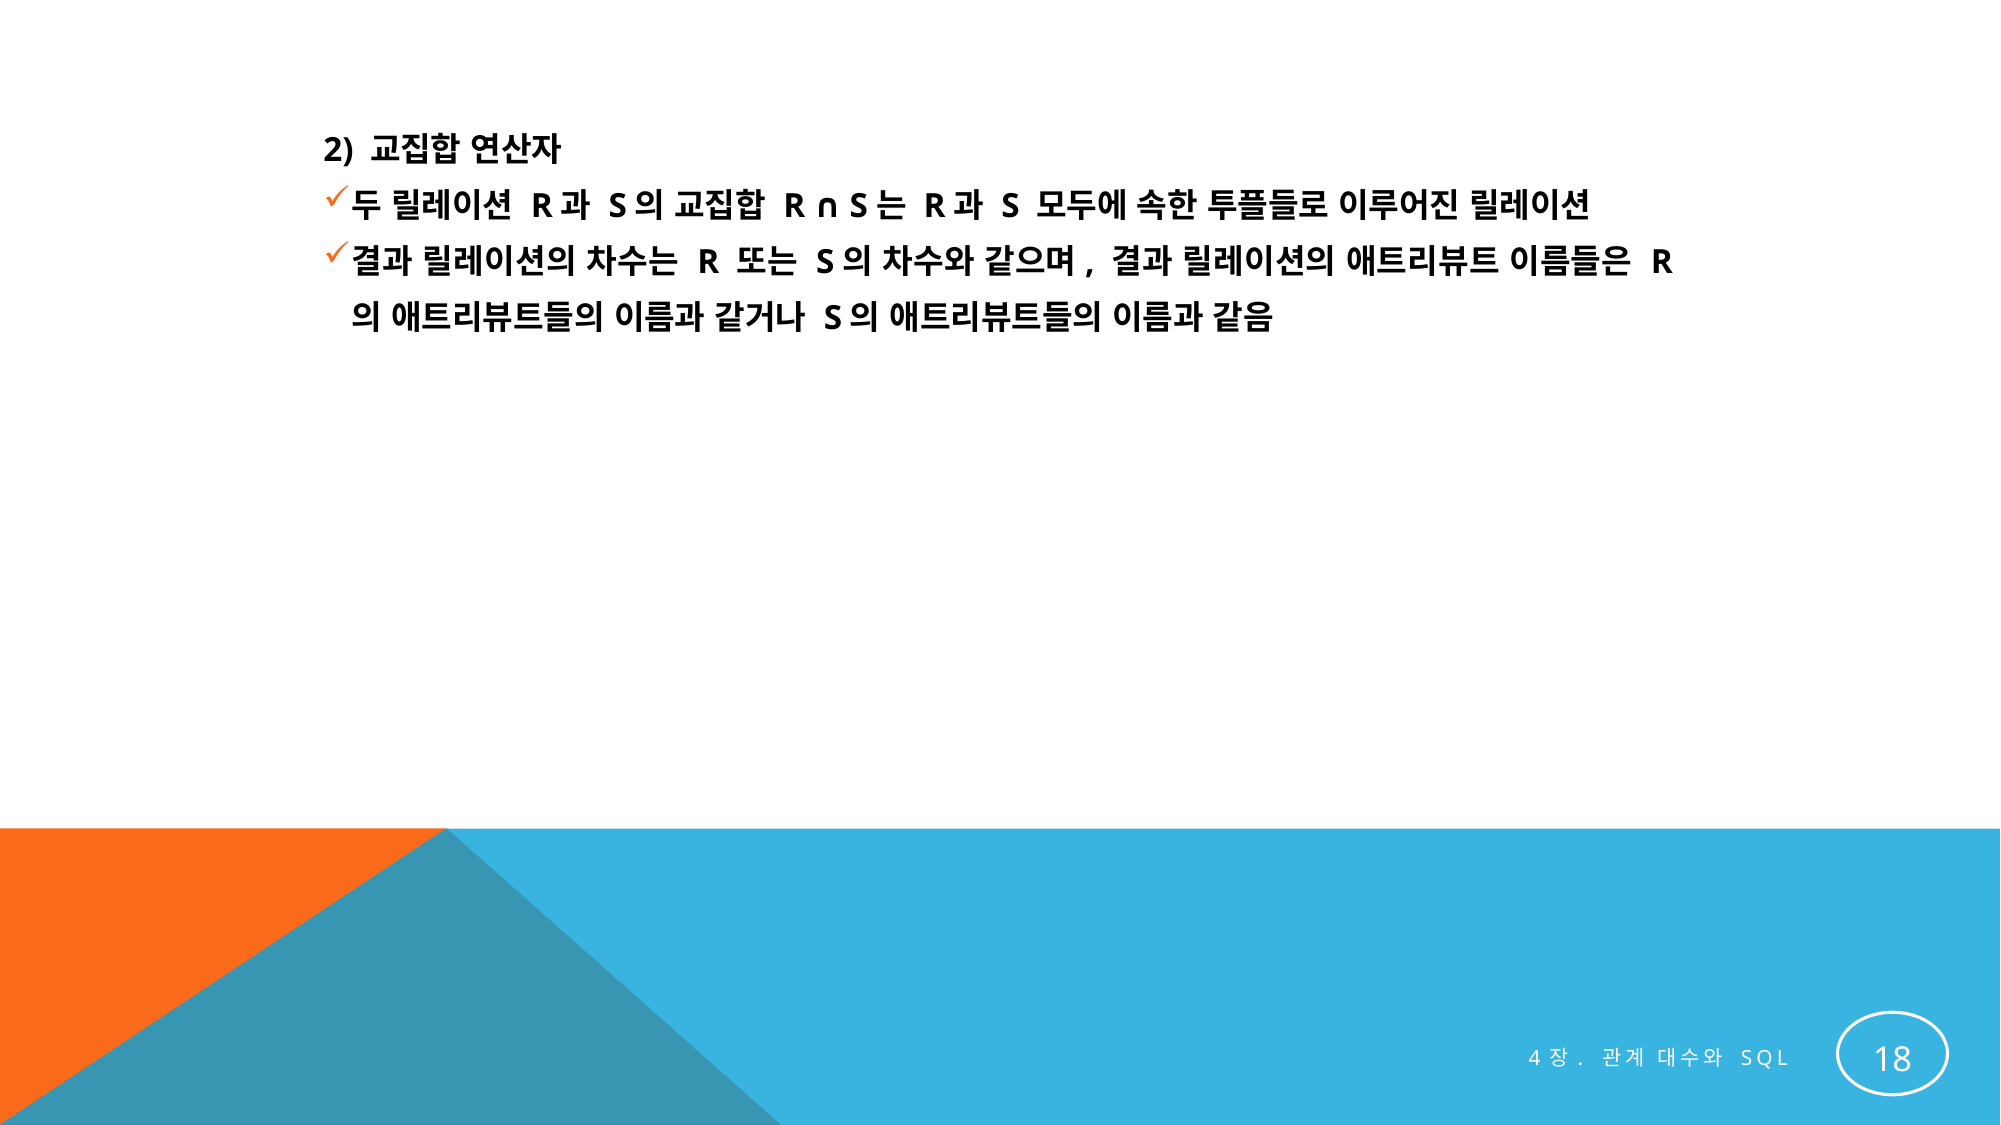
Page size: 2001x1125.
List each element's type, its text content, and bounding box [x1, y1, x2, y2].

footer 4장. 관계 대수와 SQL [769, 1031, 1803, 1076]
list 2) 교집합 연산자 두 릴레이션 R과 S의 교집합 R ∩ S는 R과 S 모두에 속한 투플들로 이루어진 릴레이션 결과 릴레이션의 차수는 R 또는 S의 차수와 같으며, 결과 릴레이션의 애트리뷰트 이름들은 R의 애트리뷰트들의 이름과 같거나 S의 애트리뷰트들의 이름과 같음 [308, 104, 1696, 909]
slide_number 18 [1835, 1010, 1950, 1097]
